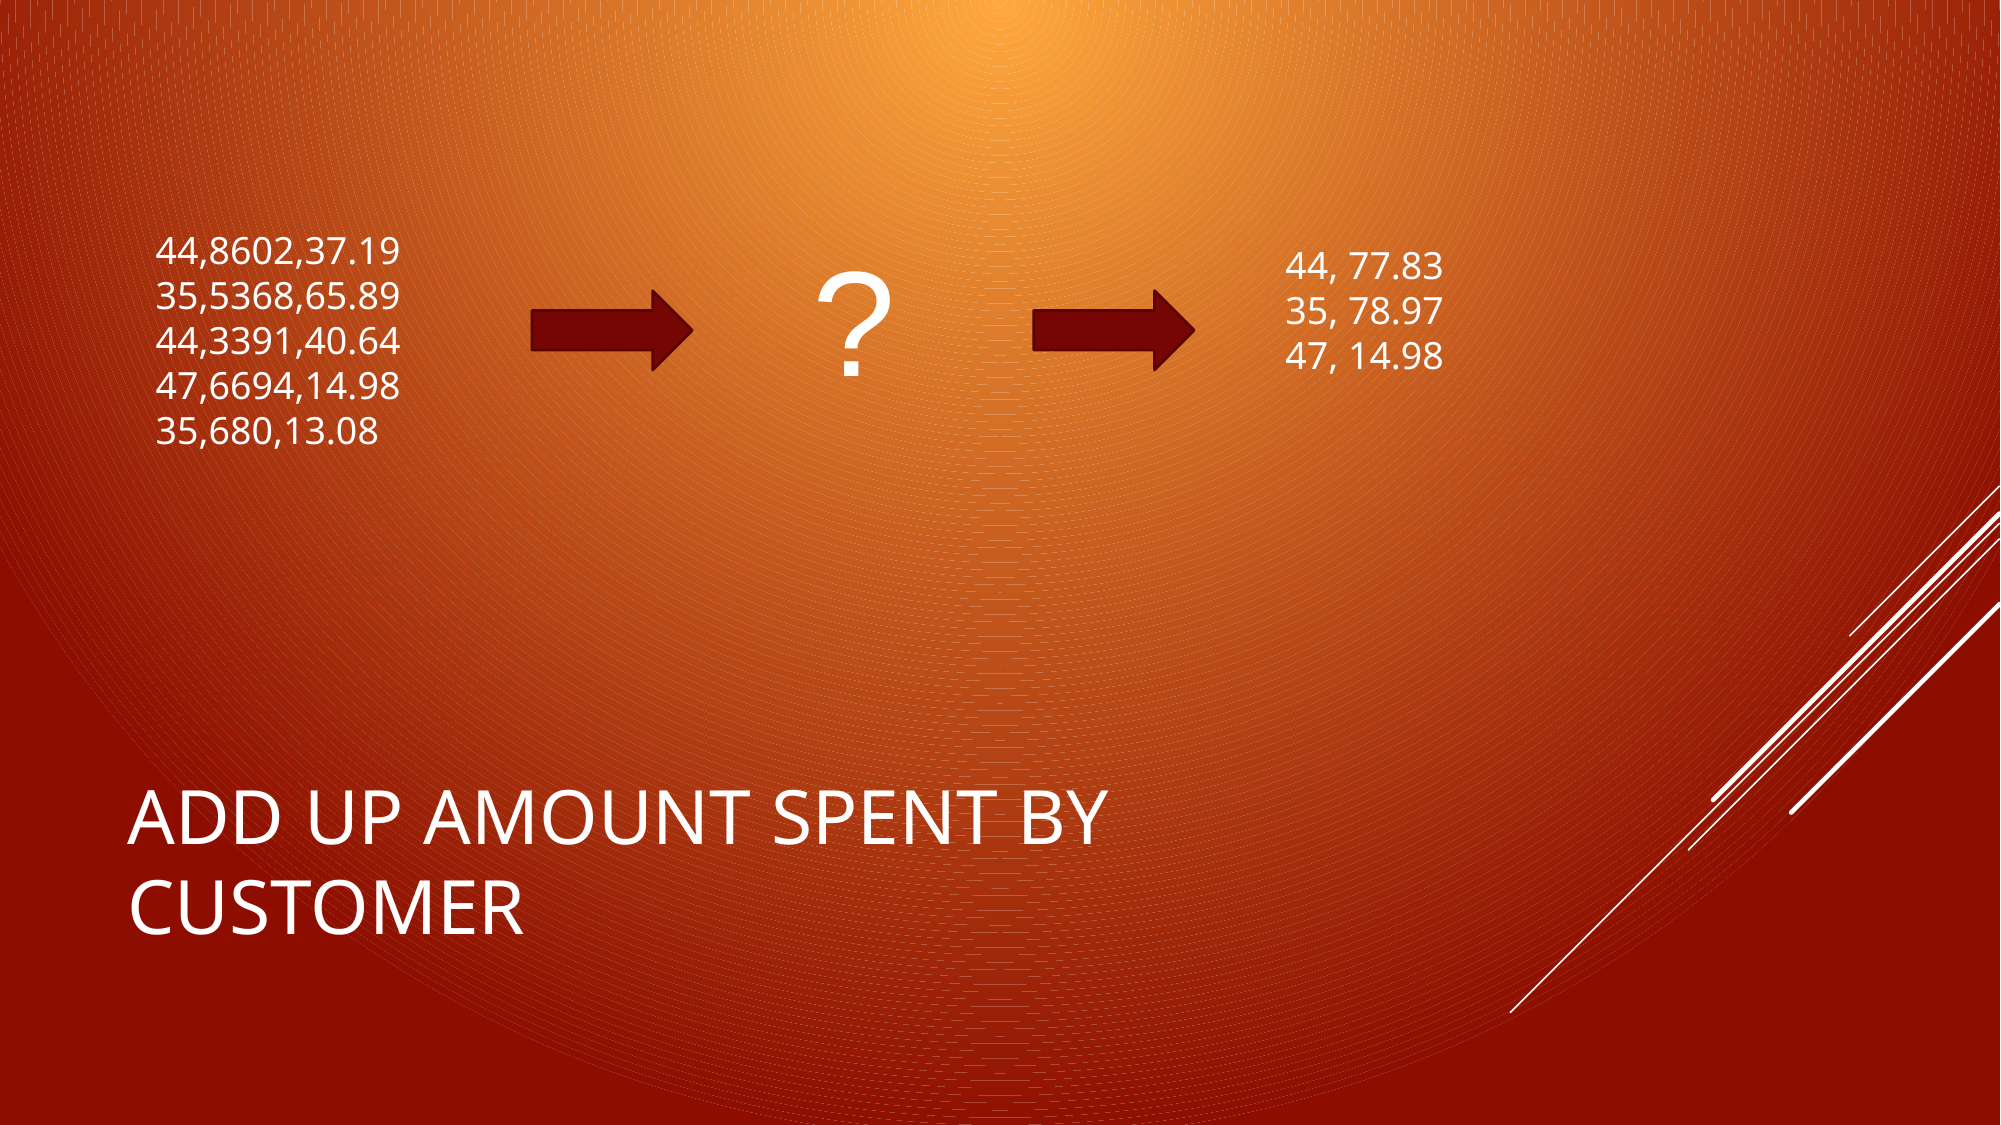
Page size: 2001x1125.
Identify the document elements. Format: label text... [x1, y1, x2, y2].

text_box ? [628, 219, 1079, 415]
text_box 44,8602,37.19 35,5368,65.89 44,3391,40.64 47,6694,14.98 35,680,13.08 [140, 219, 591, 550]
text_box 44, 77.83 35, 78.97 47, 14.98 [1139, 234, 1590, 385]
text_box [530, 289, 694, 372]
title Add up amount spent by customer [112, 736, 1513, 984]
text_box [1032, 289, 1196, 372]
